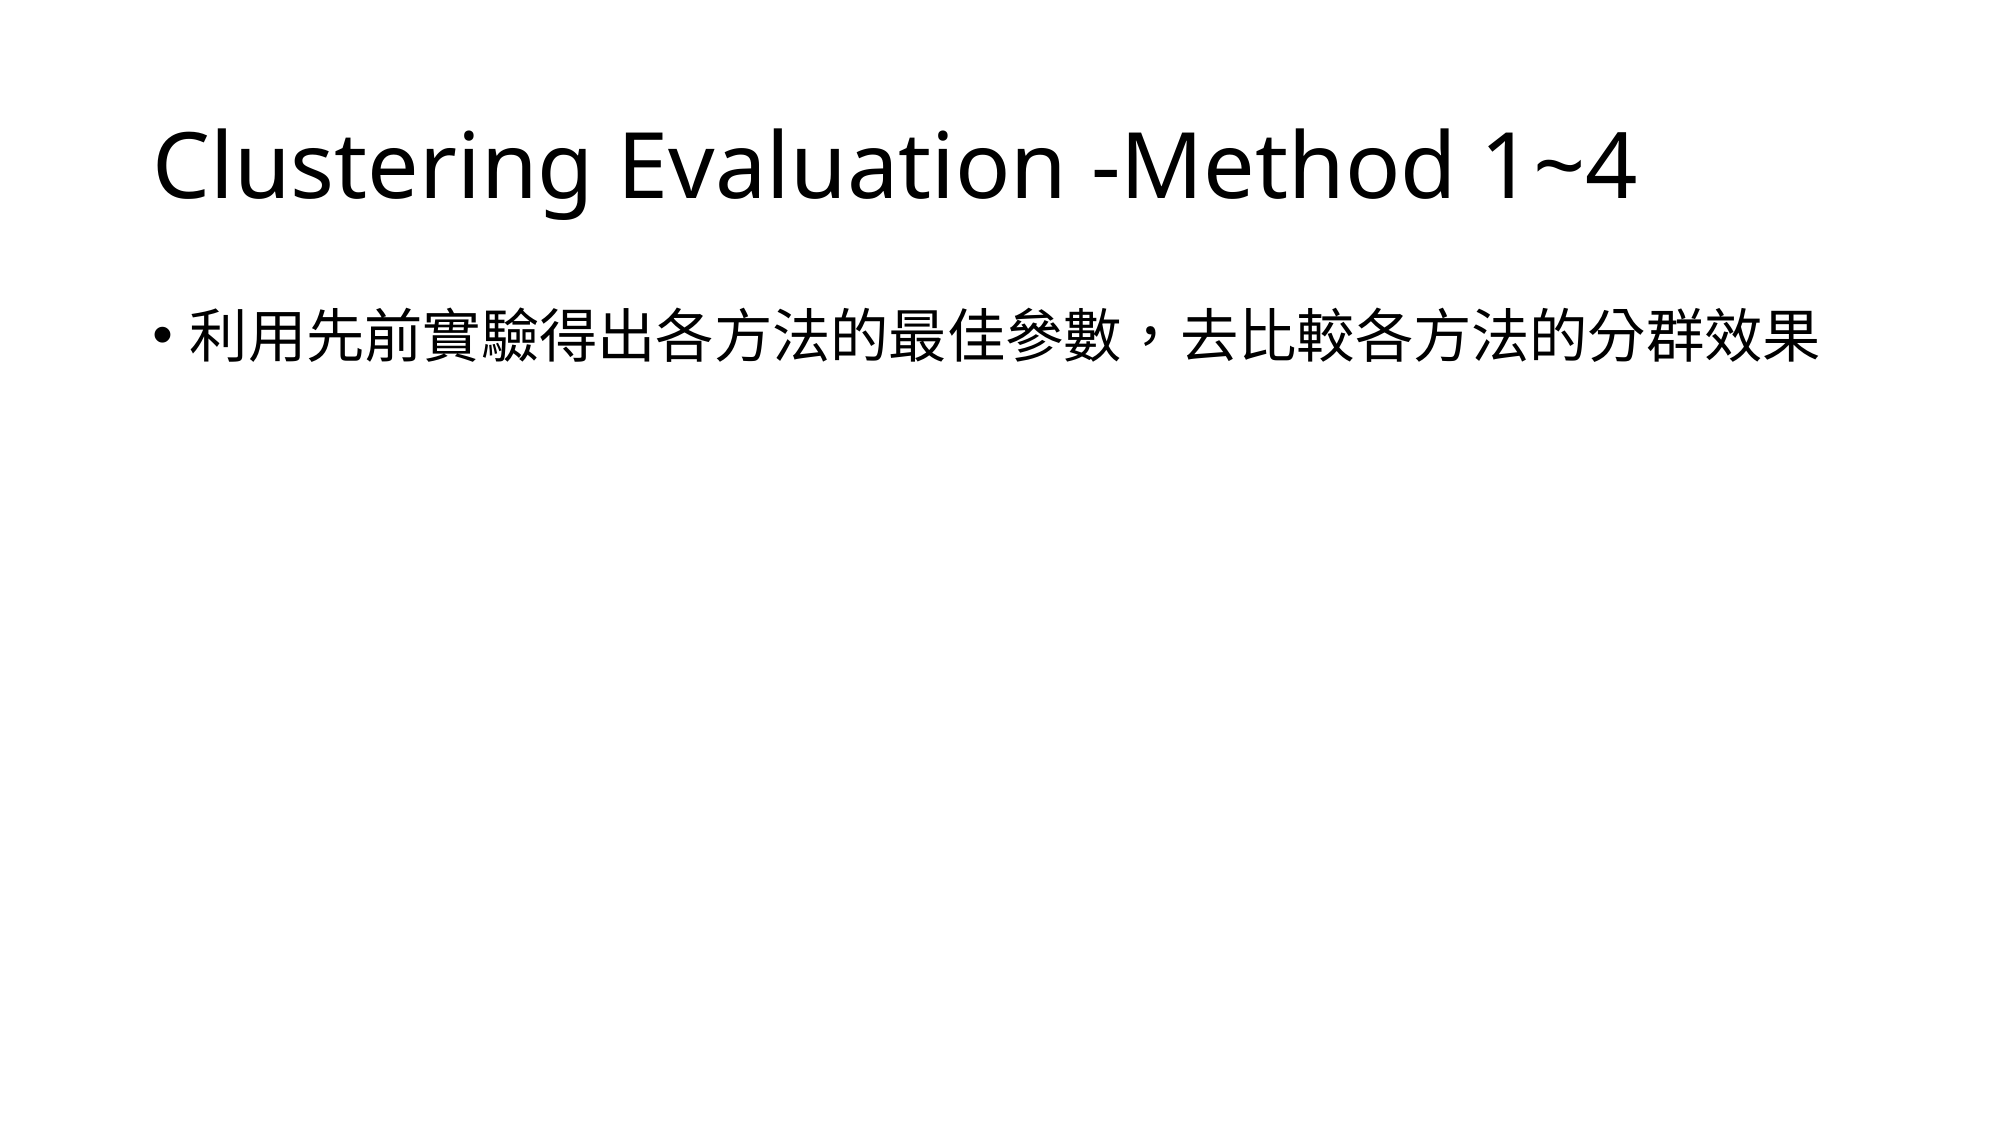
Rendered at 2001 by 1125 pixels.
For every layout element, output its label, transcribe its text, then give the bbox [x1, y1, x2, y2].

title Clustering Evaluation -Method 1~4 [137, 59, 1863, 278]
list 利用先前實驗得出各方法的最佳參數，去比較各方法的分群效果 [137, 299, 1863, 1014]
